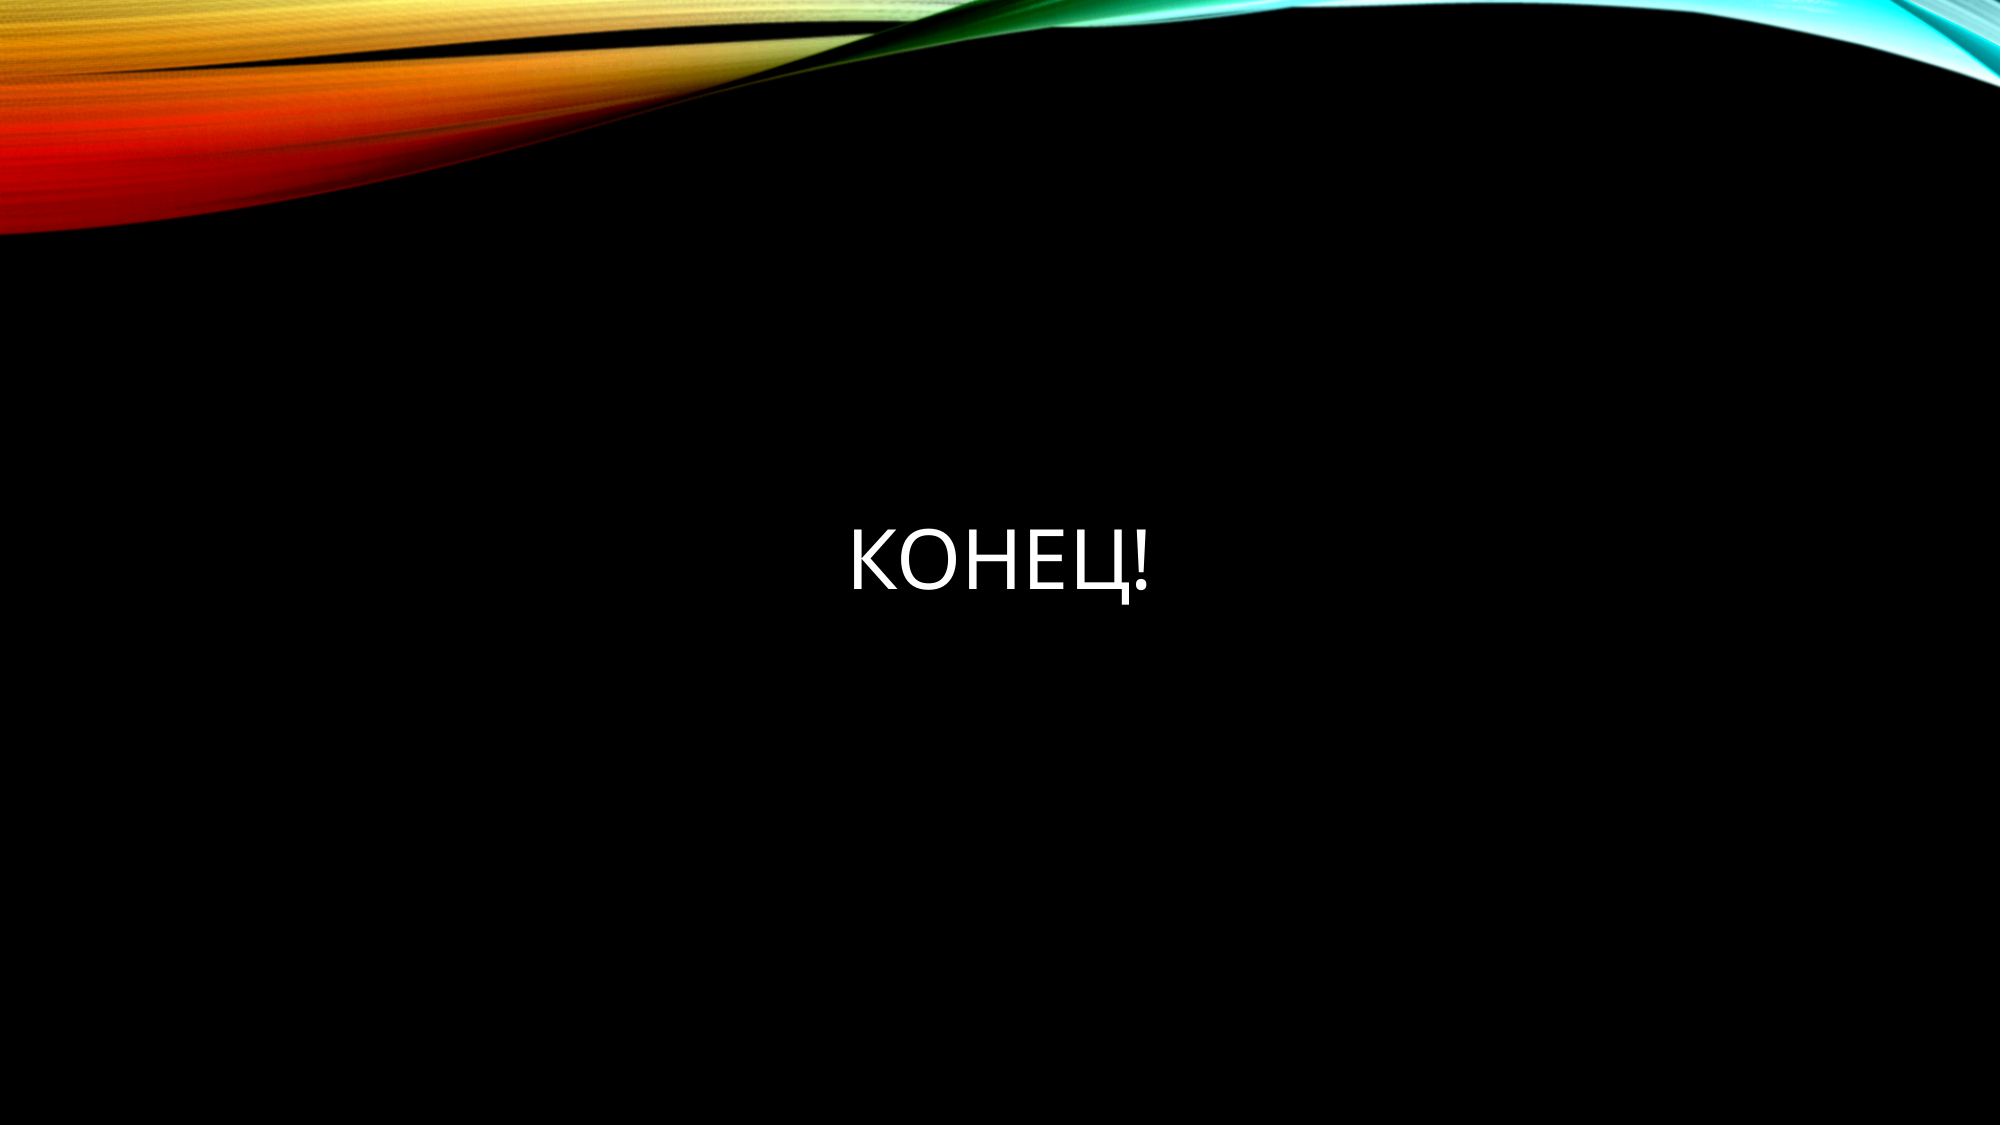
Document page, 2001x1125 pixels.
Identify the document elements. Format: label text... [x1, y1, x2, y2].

title КОНЕЦ! [137, 453, 1863, 672]
picture [0, 0, 2000, 237]
